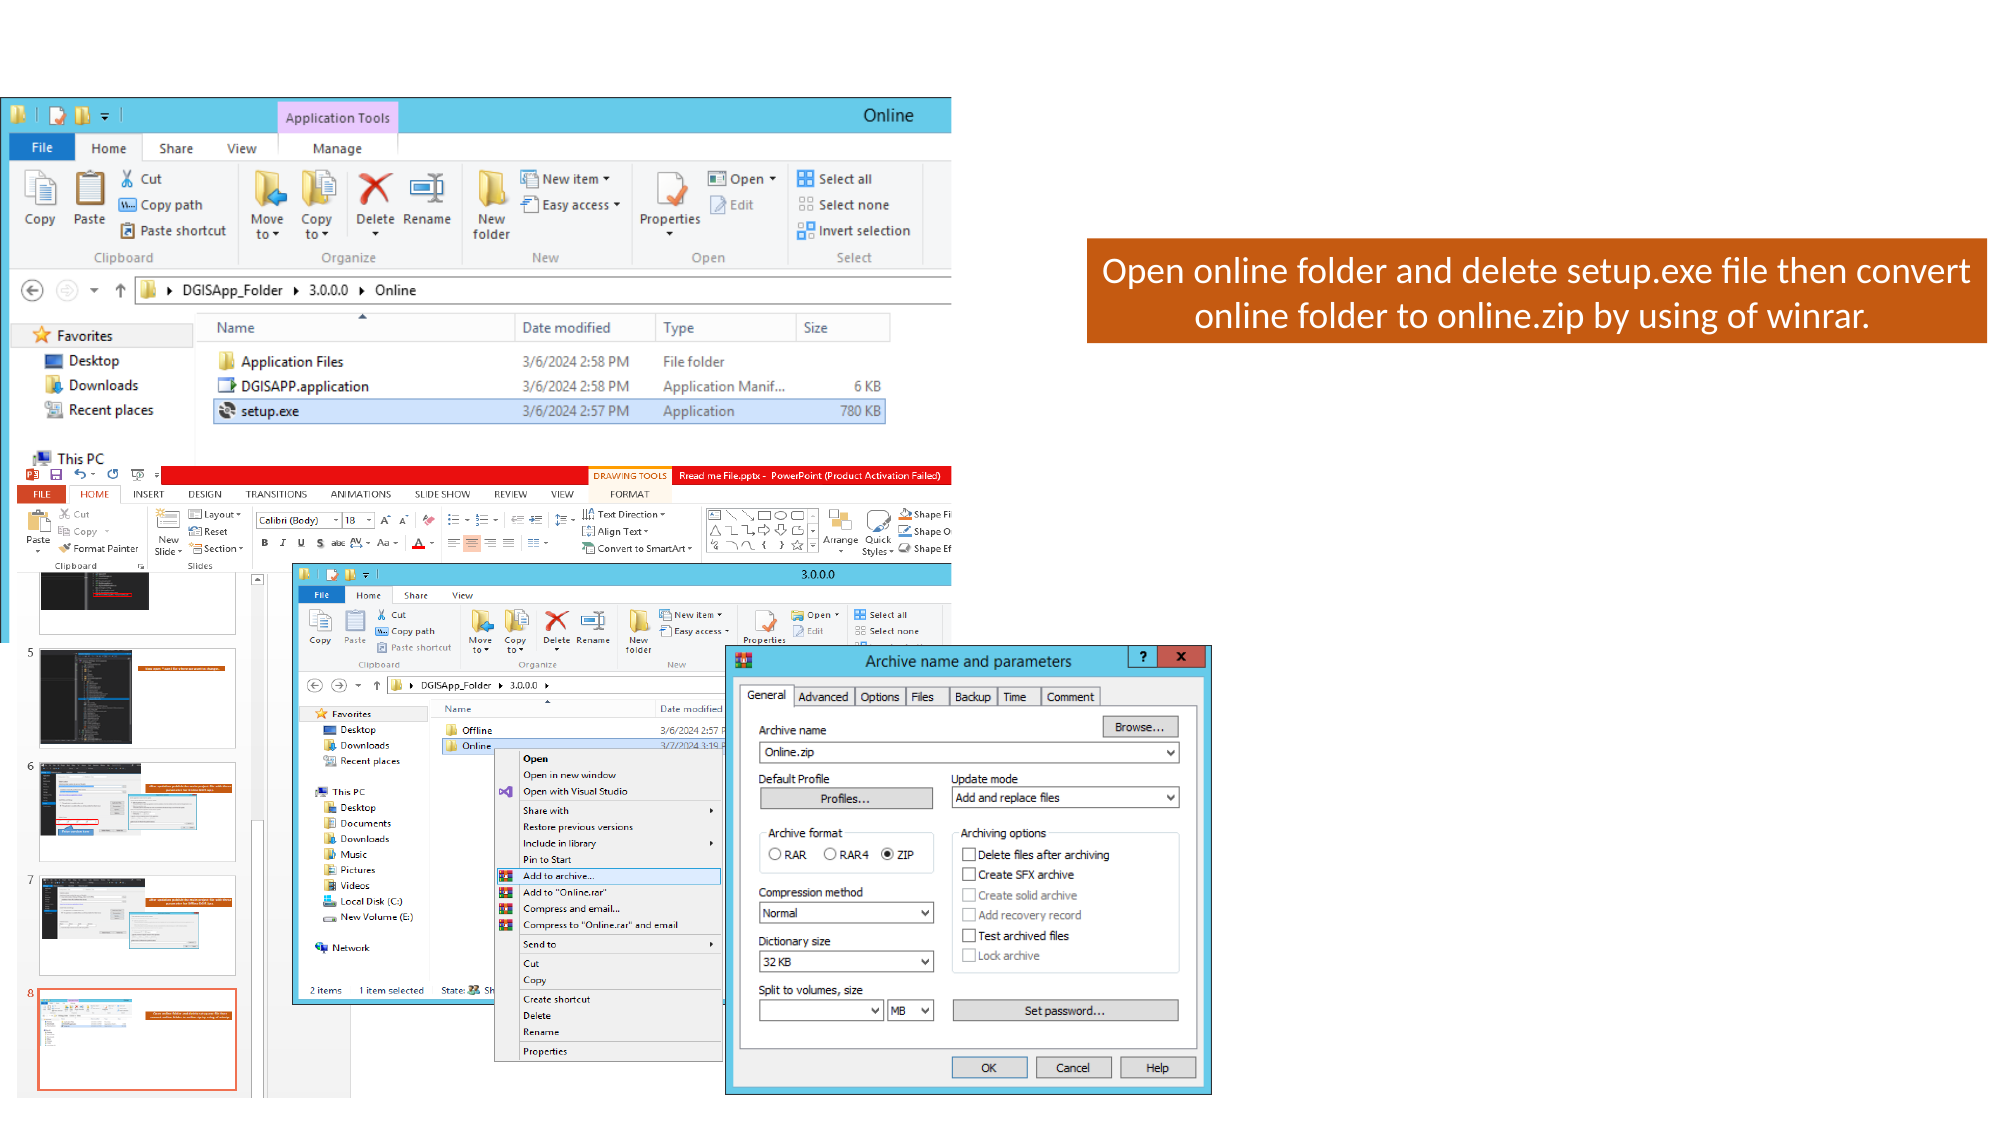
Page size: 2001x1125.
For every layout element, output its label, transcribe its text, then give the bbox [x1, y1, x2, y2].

text_box Open online folder and delete setup.exe file then convert online folder to online.zip by using of winrar. [1087, 238, 1988, 344]
picture [0, 97, 1212, 1098]
